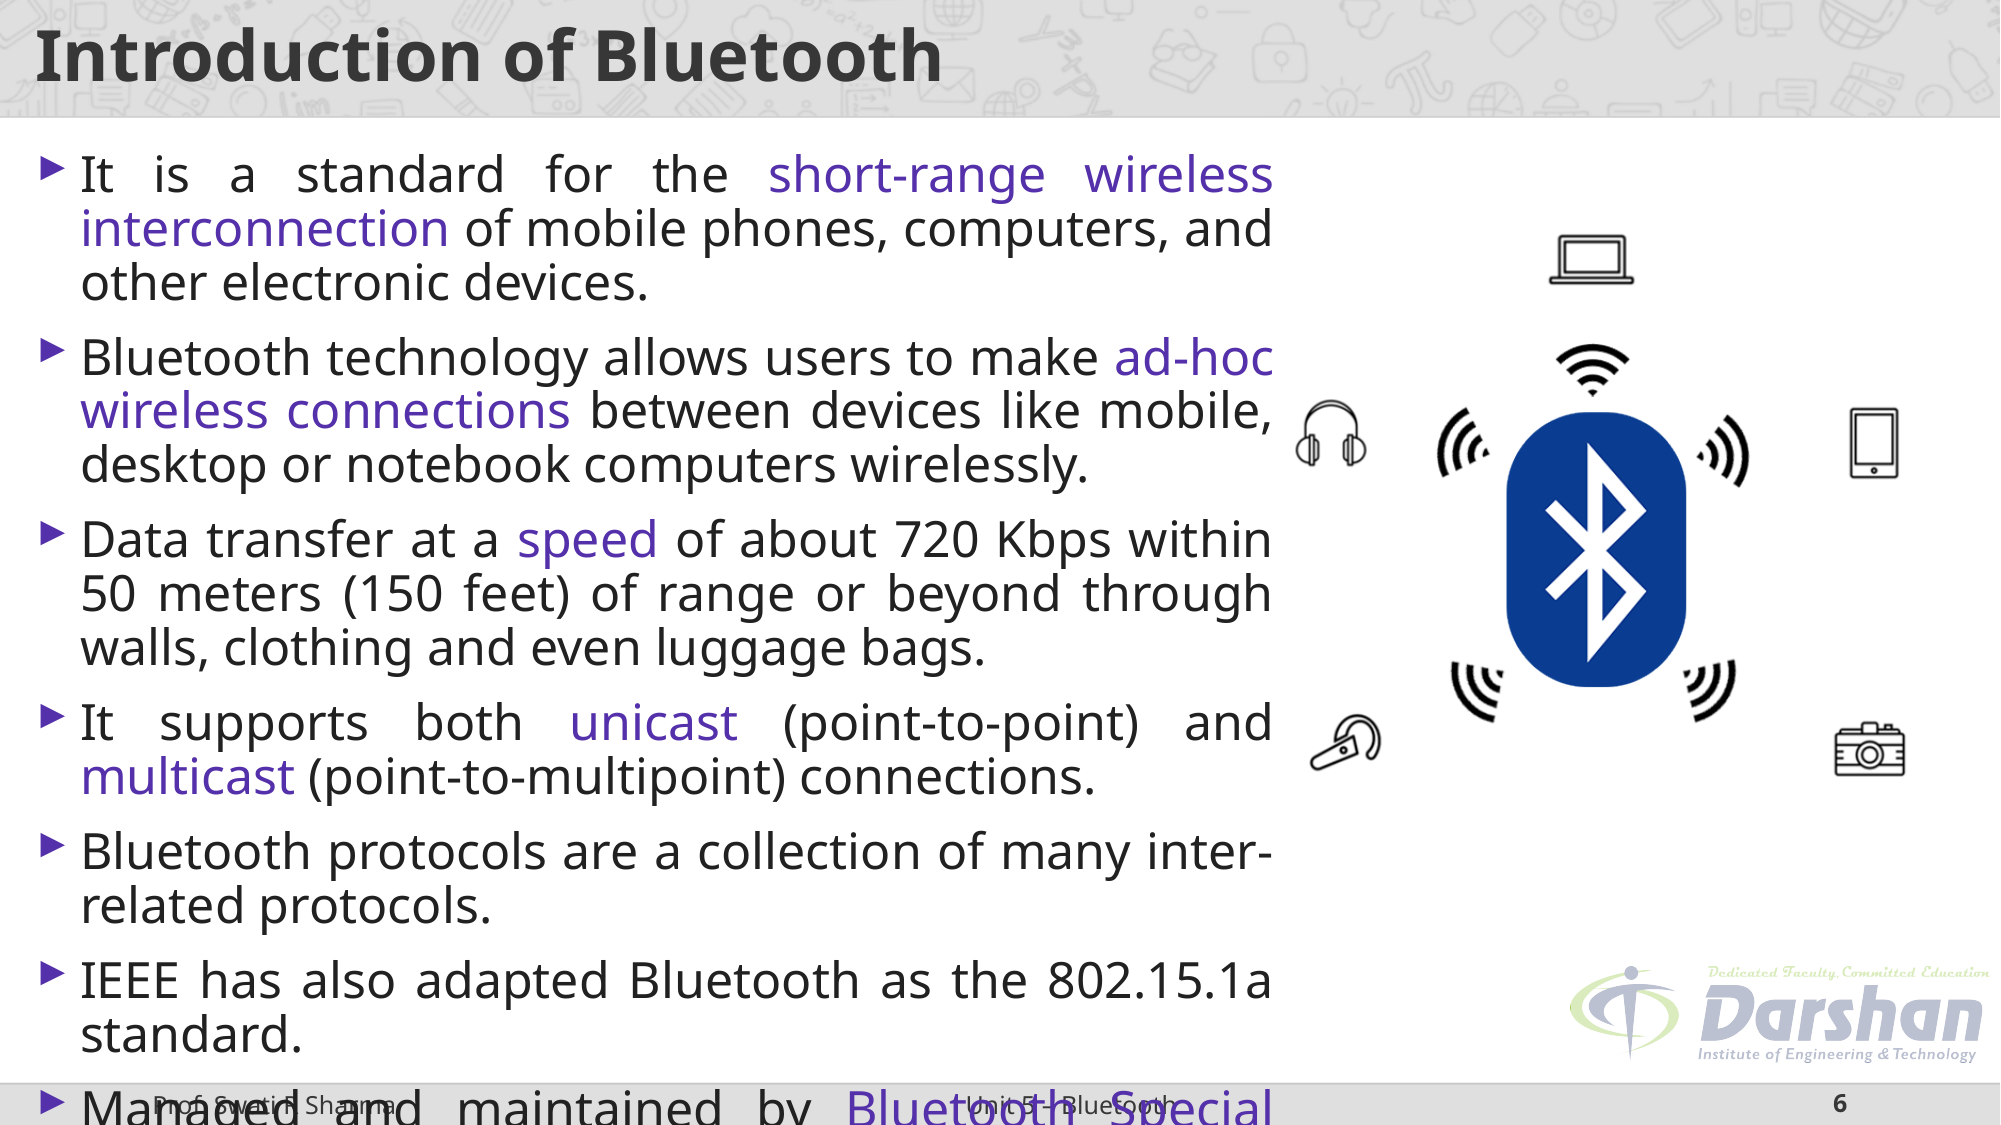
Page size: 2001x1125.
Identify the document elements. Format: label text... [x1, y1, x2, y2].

title Introduction of Bluetooth [0, 0, 2000, 117]
picture [1147, 218, 2000, 858]
list It is a standard for the short-range wireless interconnection of mobile phones, computers, and other electronic devices. Bluetooth technology allows users to make ad-hoc wireless connections between devices like mobile, desktop or notebook computers wirelessly. Data transfer at a speed of about 720 Kbps within 50 meters (150 feet) of range or beyond through walls, clothing and even luggage bags. It supports both unicast (point-to-point) and multicast (point-to-multipoint) connections. Bluetooth protocols are a collection of many inter-related protocols. IEEE has also adapted Bluetooth as the 802.15.1a standard. Managed and maintained by Bluetooth Special Interest Group. [21, 141, 1290, 1059]
